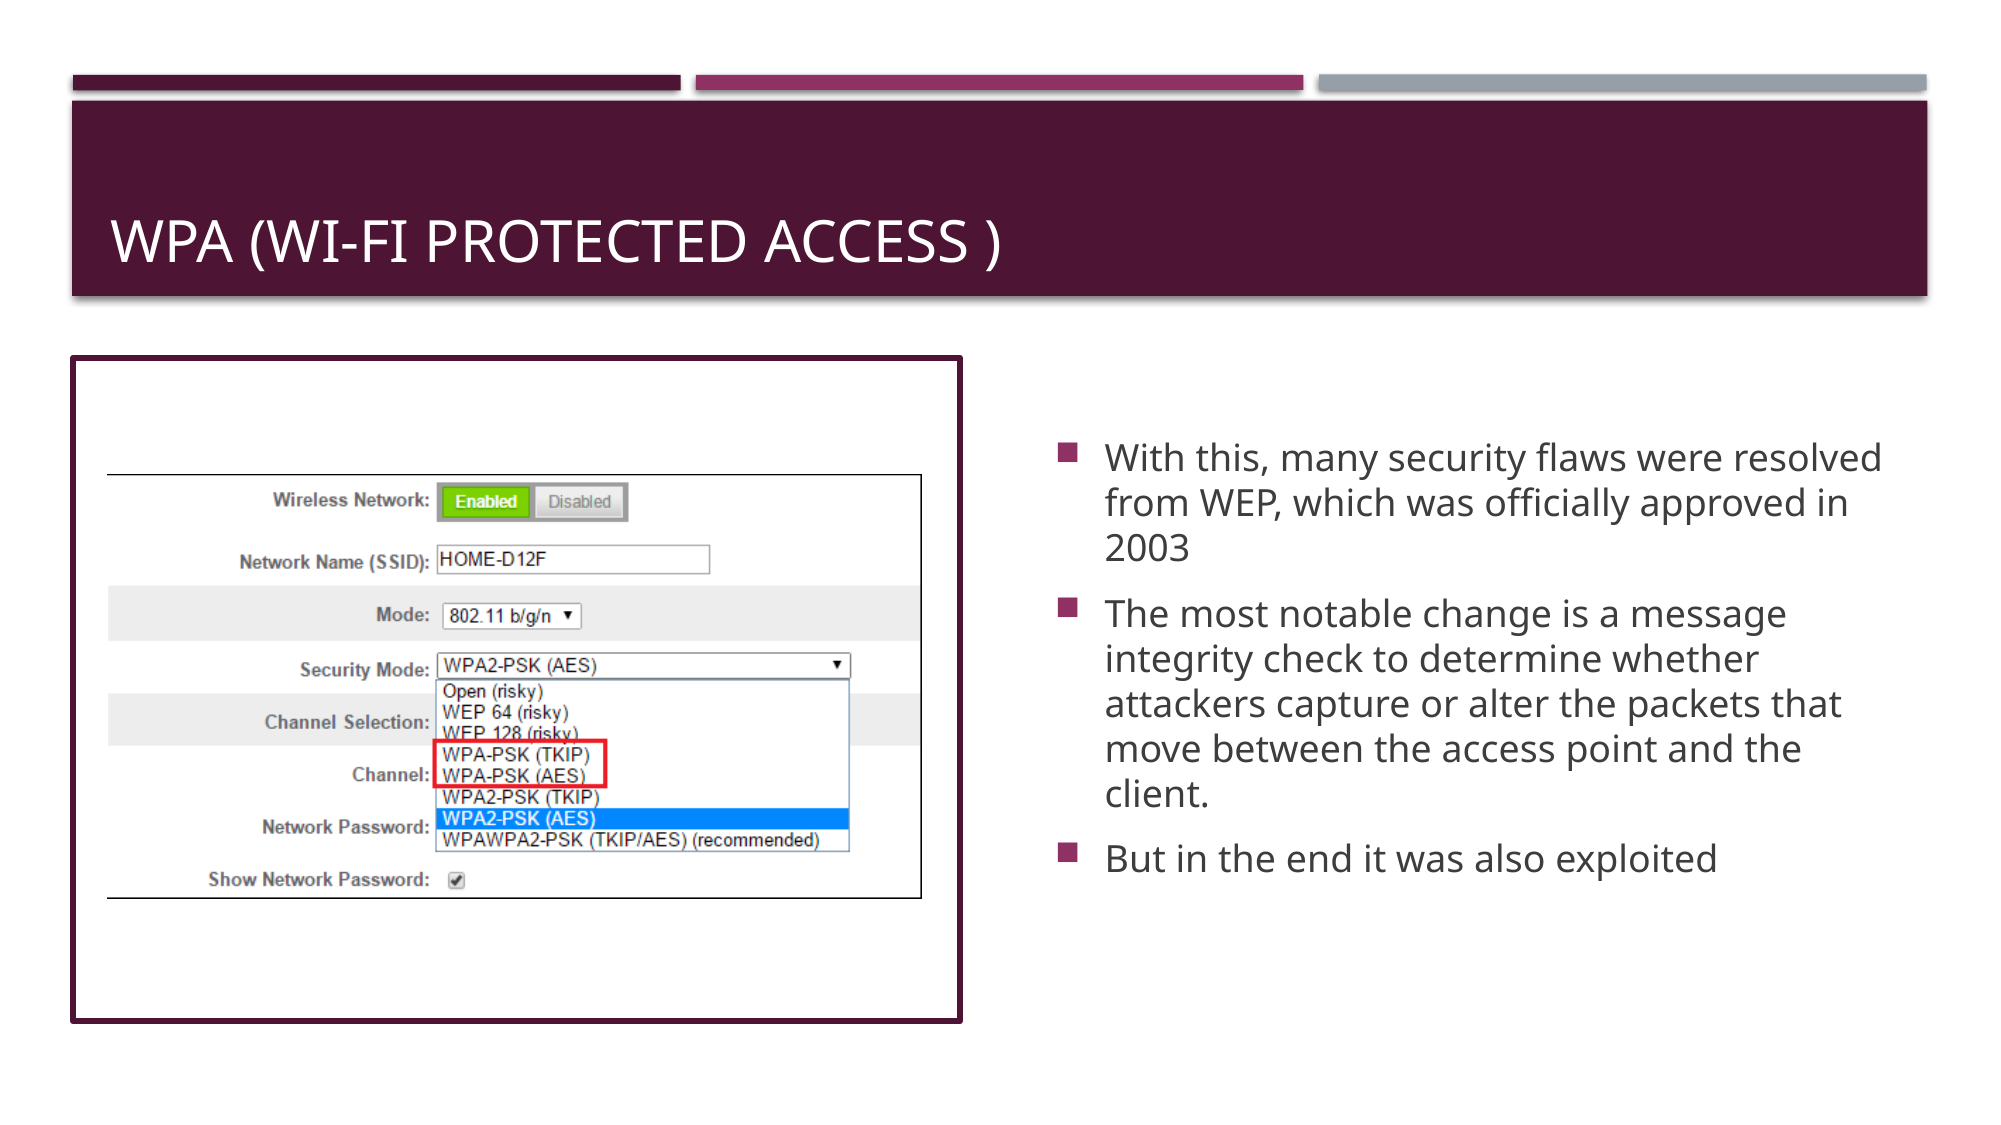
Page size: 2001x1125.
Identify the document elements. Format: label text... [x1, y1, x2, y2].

list With this, many security flaws were resolved from WEP, which was officially approved in 2003 The most notable change is a message integrity check to determine whether attackers capture or alter the packets that move between the access point and the client. But in the end it was also exploited [1039, 357, 1905, 1022]
title WPA (Wi-Fi Protected Access ) [95, 115, 1905, 282]
text_box [71, 356, 962, 1023]
picture [107, 474, 923, 899]
